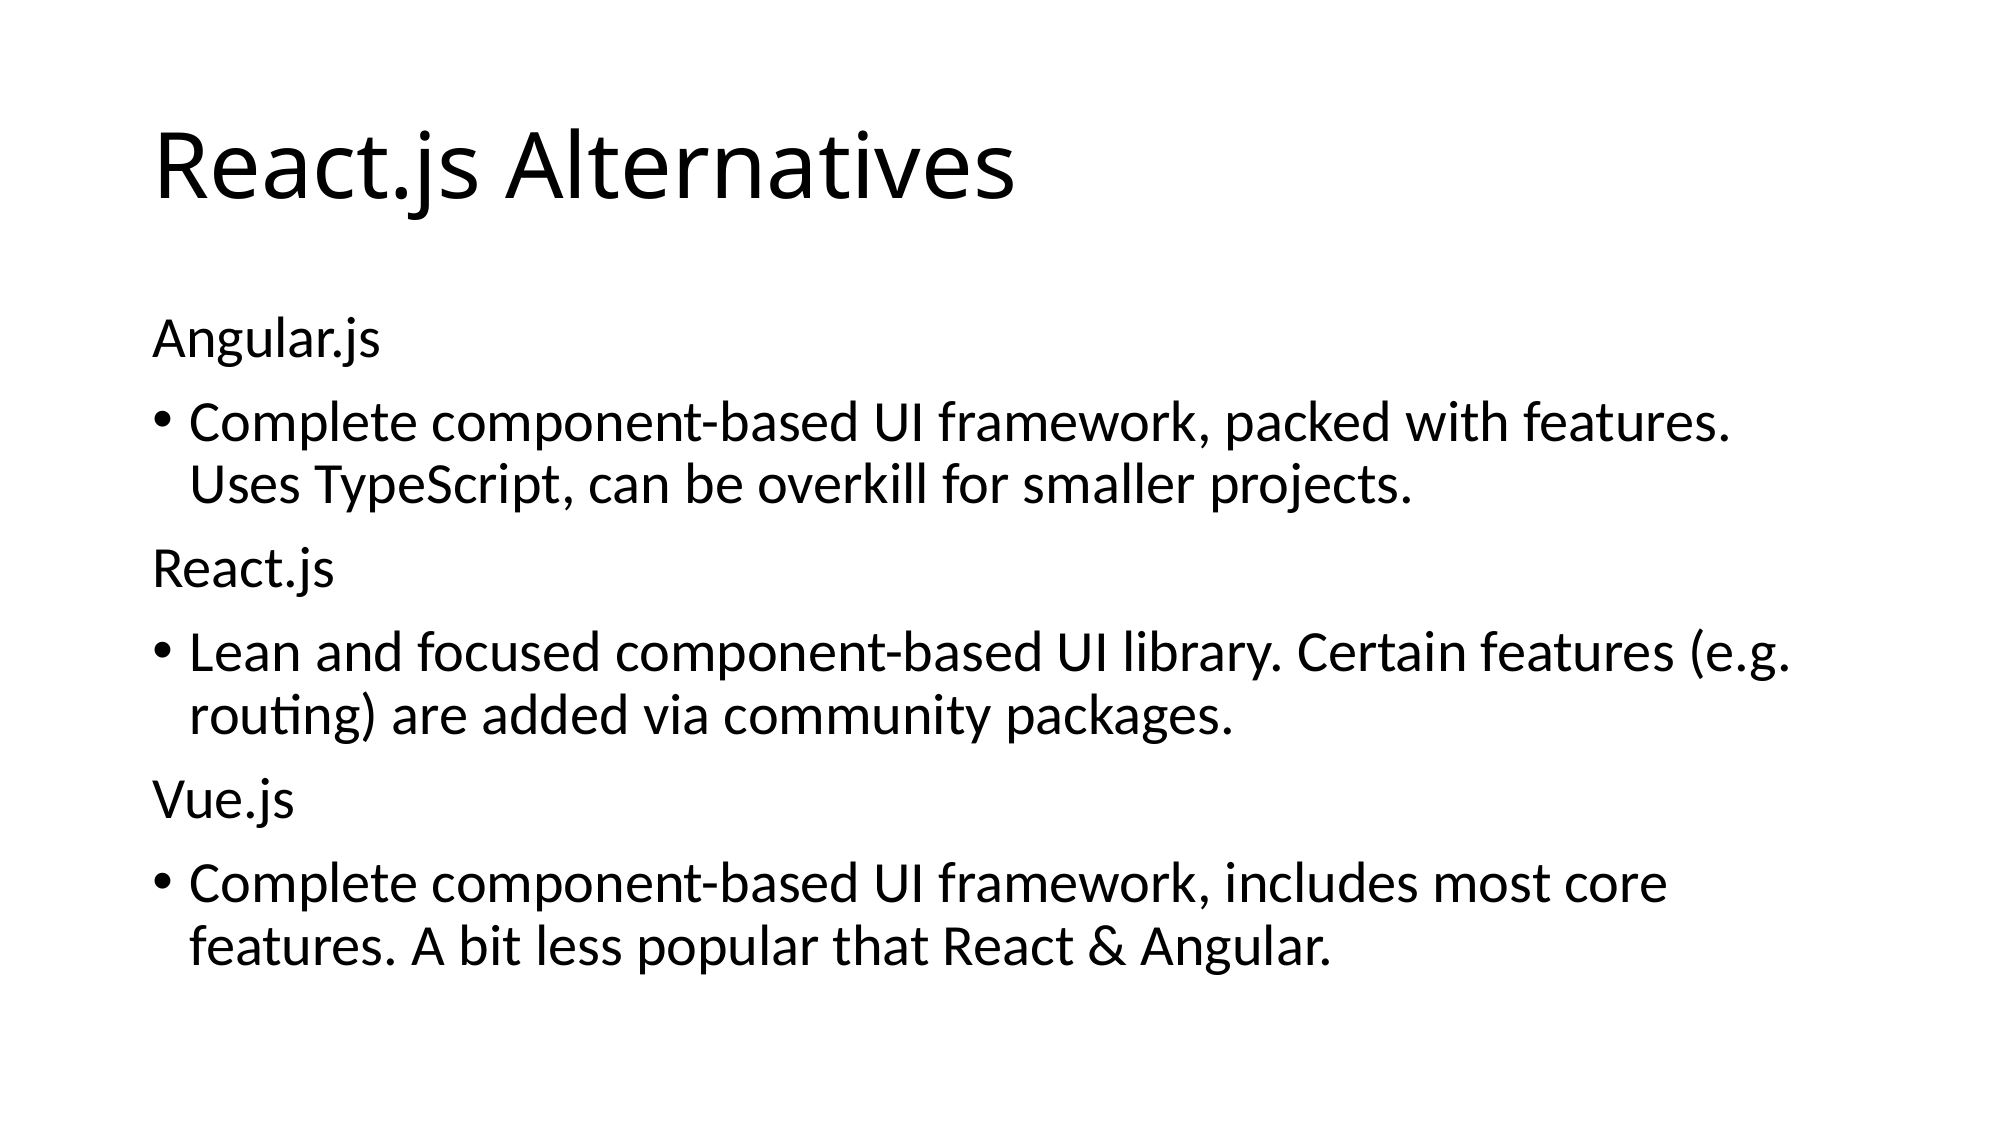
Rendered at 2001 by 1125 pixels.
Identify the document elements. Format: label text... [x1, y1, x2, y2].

list Angular.js Complete component-based UI framework, packed with features. Uses TypeScript, can be overkill for smaller projects. React.js Lean and focused component-based UI library. Certain features (e.g. routing) are added via community packages. Vue.js Complete component-based UI framework, includes most core features. A bit less popular that React & Angular. [137, 299, 1863, 1014]
title React.js Alternatives [137, 59, 1863, 278]
